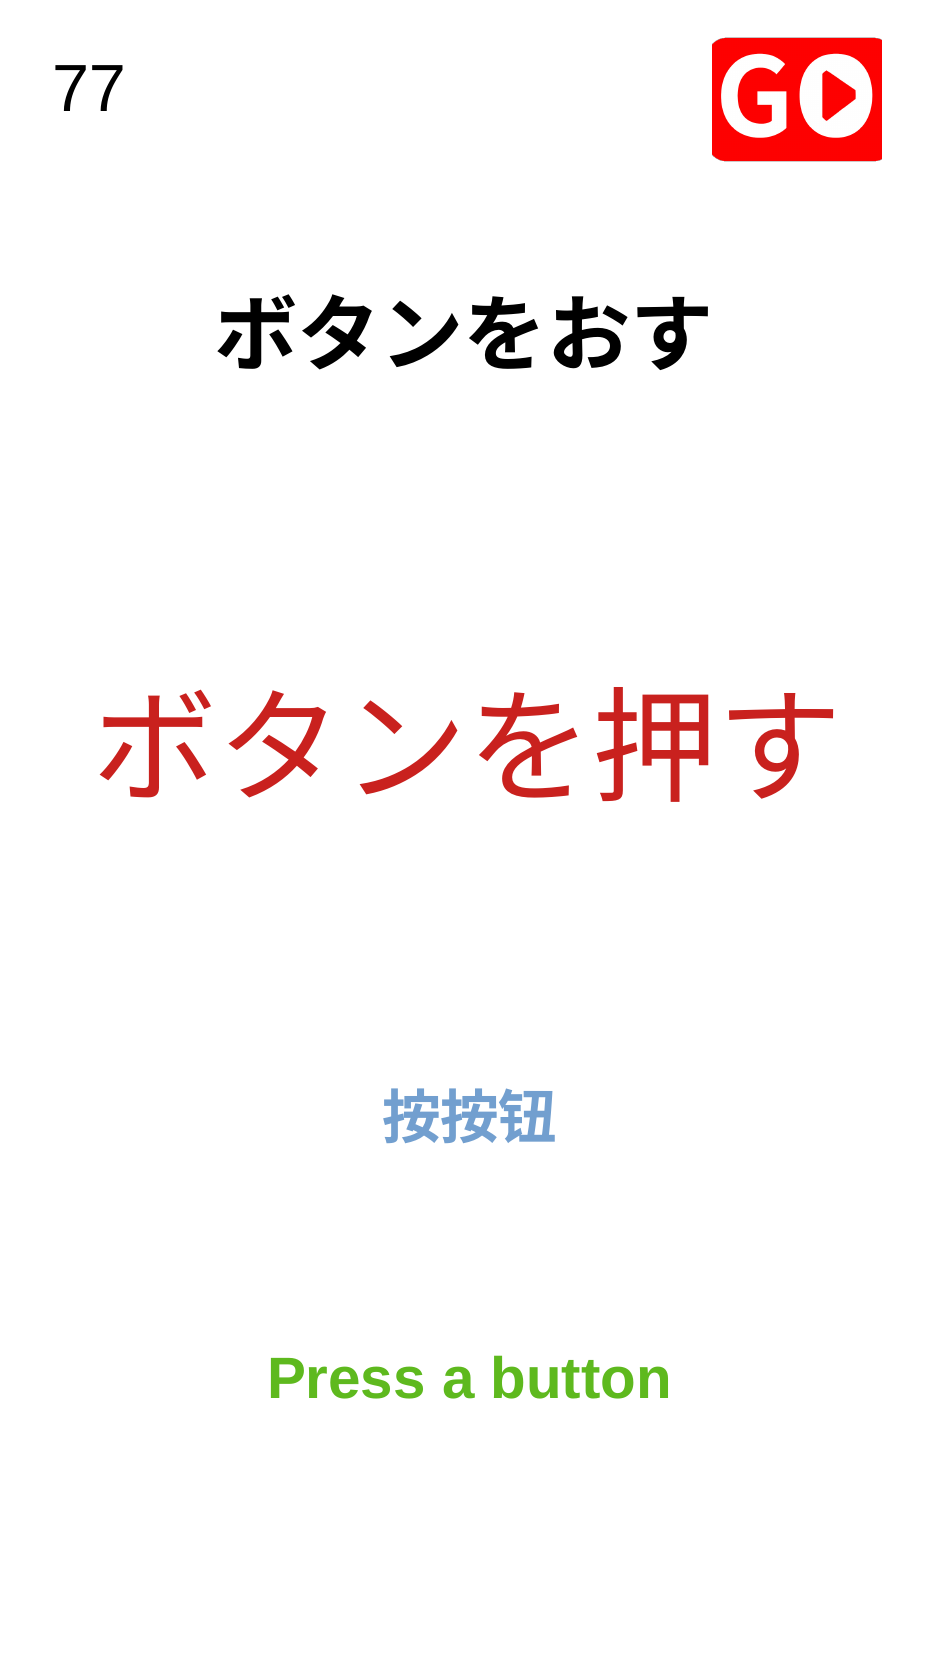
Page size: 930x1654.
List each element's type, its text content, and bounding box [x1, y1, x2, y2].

text_box ボタンをおす [33, 257, 894, 405]
text_box ボタンを押す [37, 668, 898, 816]
text_box 77 [37, 37, 710, 132]
text_box Press a button [39, 1301, 900, 1450]
text_box 按按钮 [39, 1041, 900, 1189]
picture [712, 37, 882, 162]
